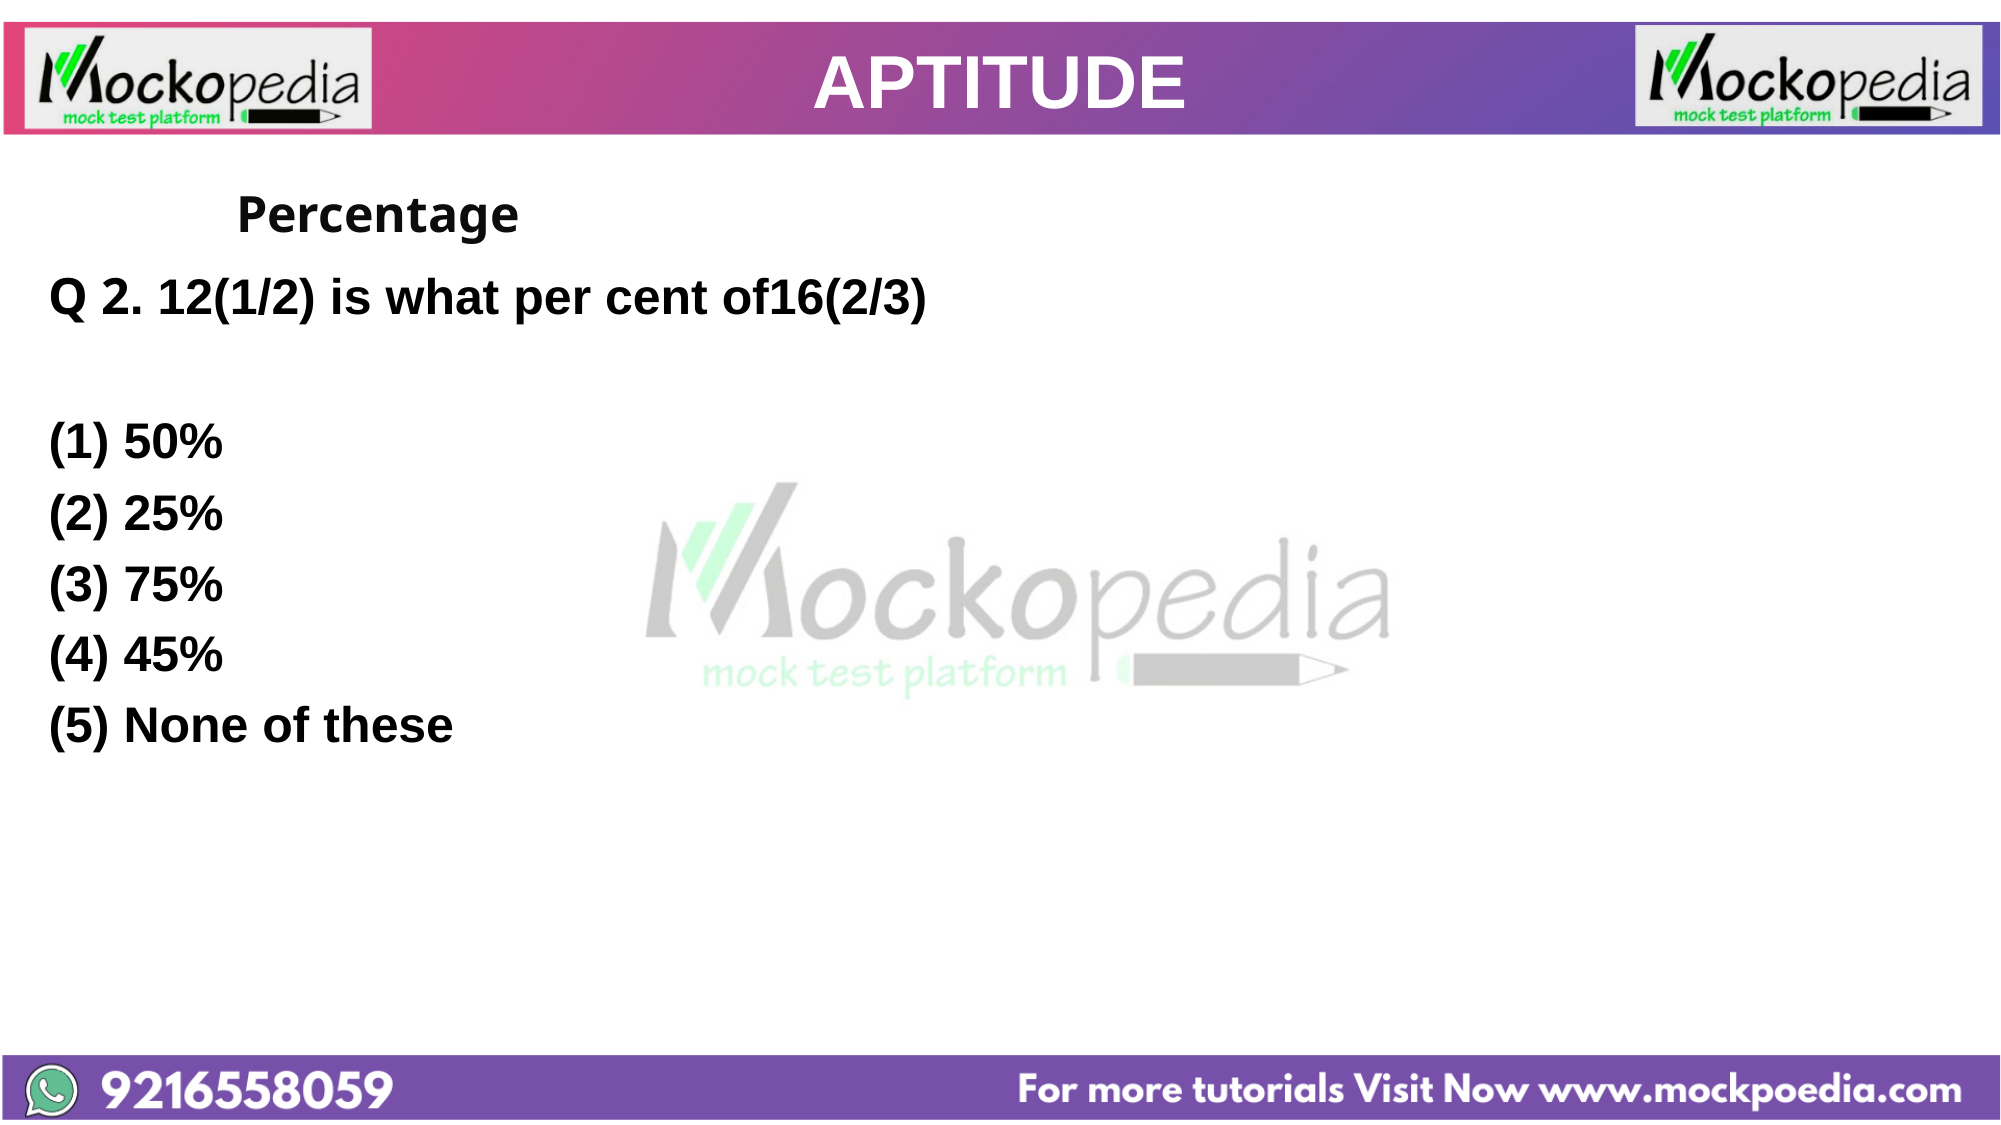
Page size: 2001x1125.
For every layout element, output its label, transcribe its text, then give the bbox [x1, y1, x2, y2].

list Percentage Q 2. 12(1/2) is what per cent of16(2/3) 50% (2) 25% (3) 75% (4) 45% (5) None of these [33, 175, 1959, 1053]
title APTITUDE [41, 31, 1959, 142]
picture [0, 0, 2001, 1125]
